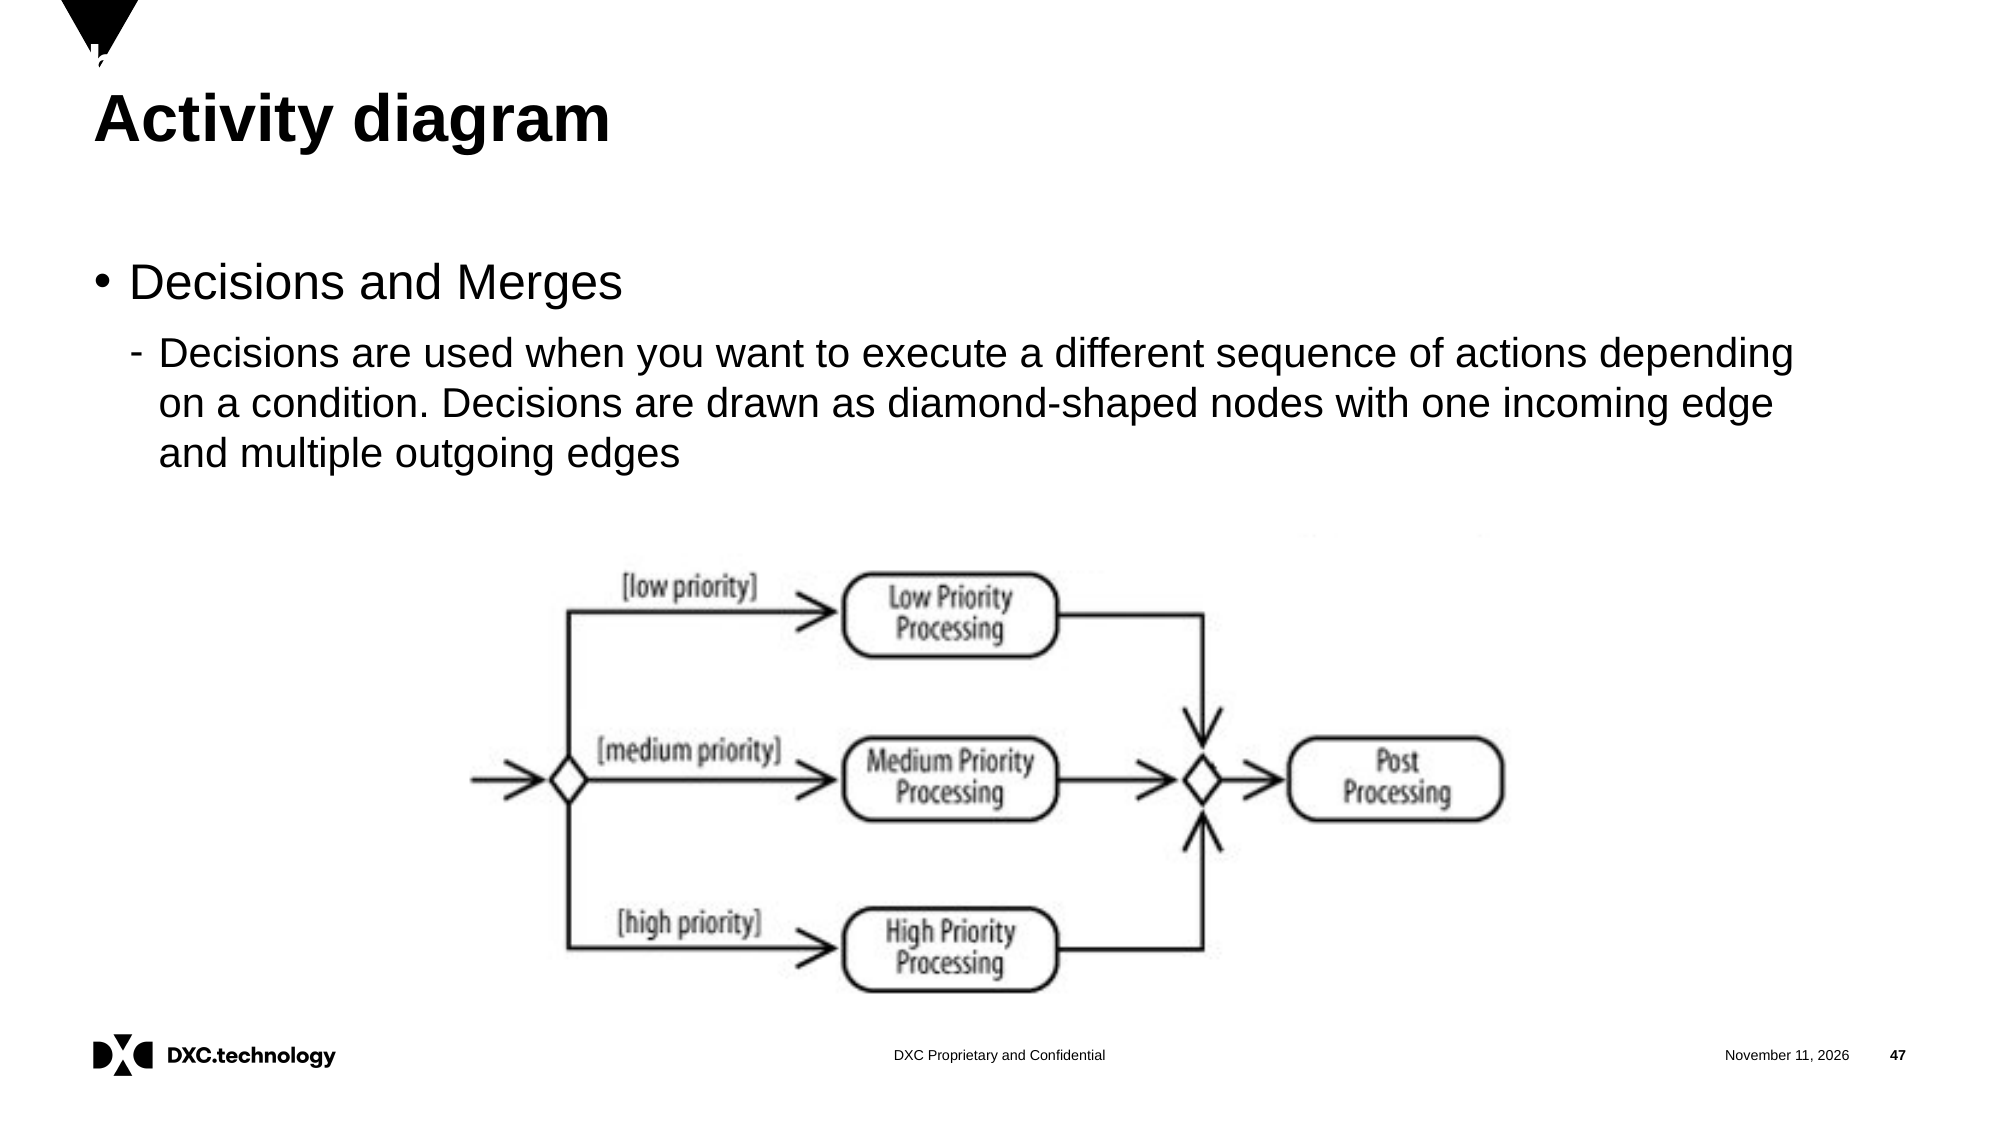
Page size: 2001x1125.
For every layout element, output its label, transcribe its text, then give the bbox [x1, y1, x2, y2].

picture [437, 487, 1557, 1013]
title Activity diagram [93, 87, 1907, 282]
list Decisions and Merges Decisions are used when you want to execute a different sequence of actions depending on a condition. Decisions are drawn as diamond-shaped nodes with one incoming edge and multiple outgoing edges [93, 249, 1801, 951]
